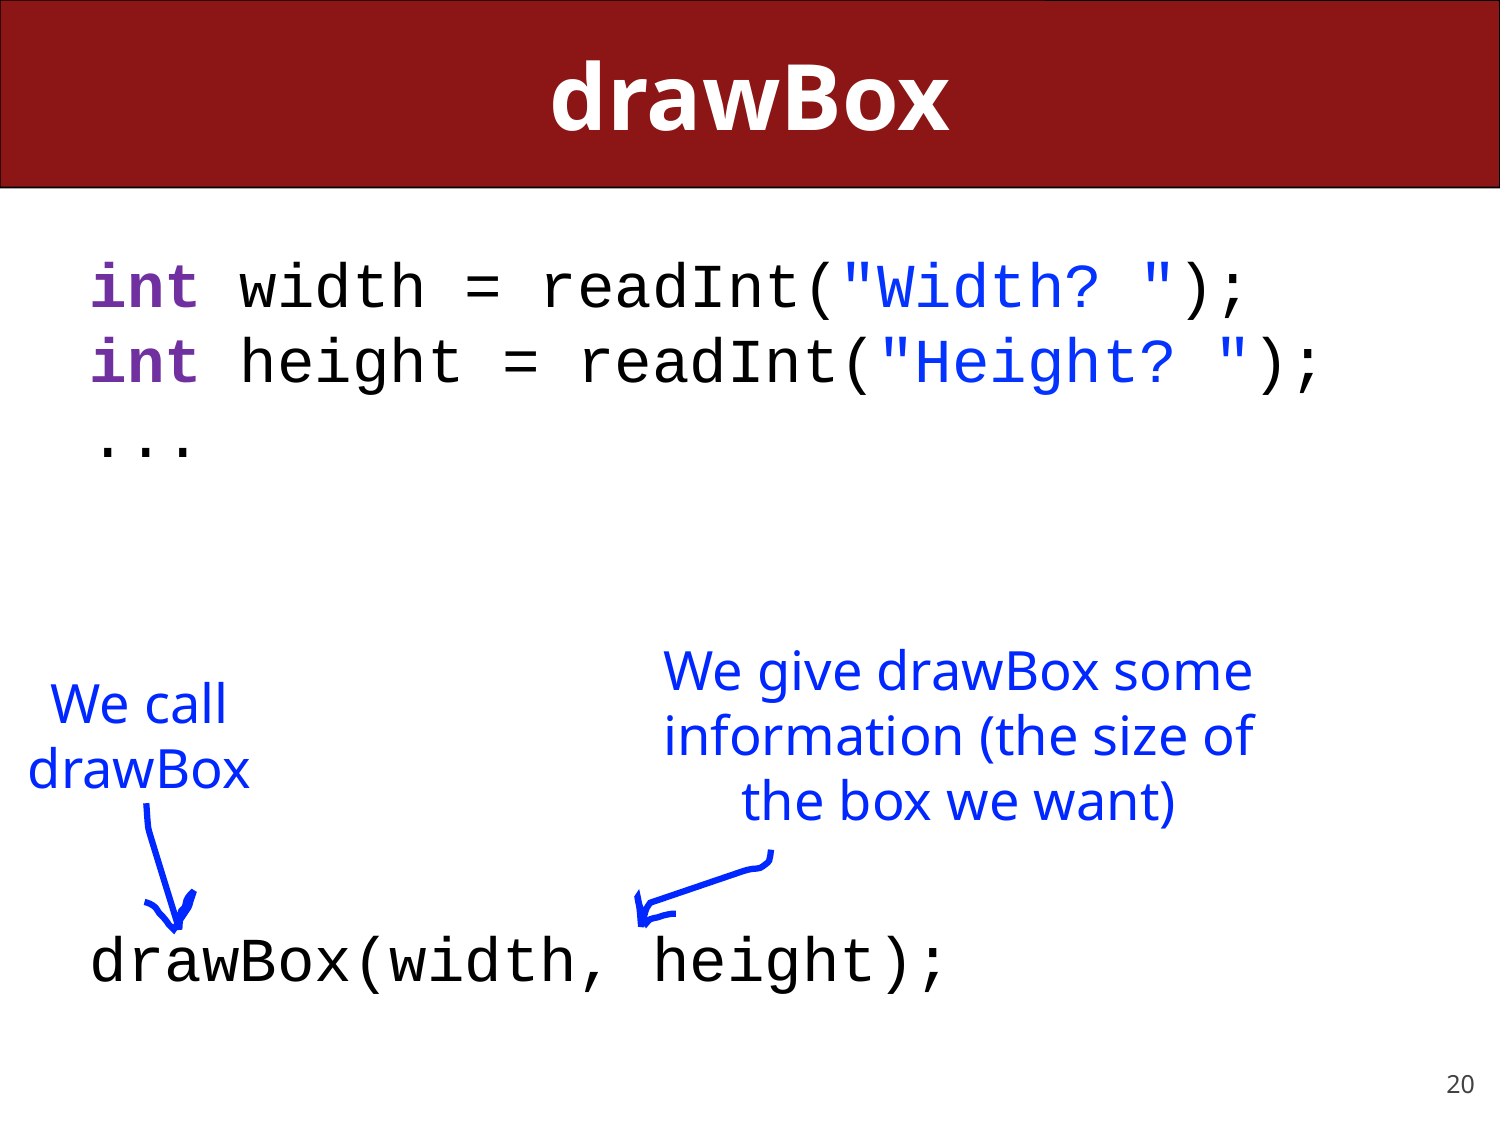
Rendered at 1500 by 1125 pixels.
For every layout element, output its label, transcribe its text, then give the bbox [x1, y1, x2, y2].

title drawBox [75, 0, 1425, 188]
text_box [144, 803, 195, 931]
text_box int width = readInt("Width? "); int height = readInt("Height? "); ... drawBox(width, height); [74, 237, 1425, 1002]
text_box We give drawBox some information (the size of the box we want) [615, 628, 1303, 839]
text_box [636, 849, 772, 927]
text_box We call drawBox [0, 661, 314, 807]
